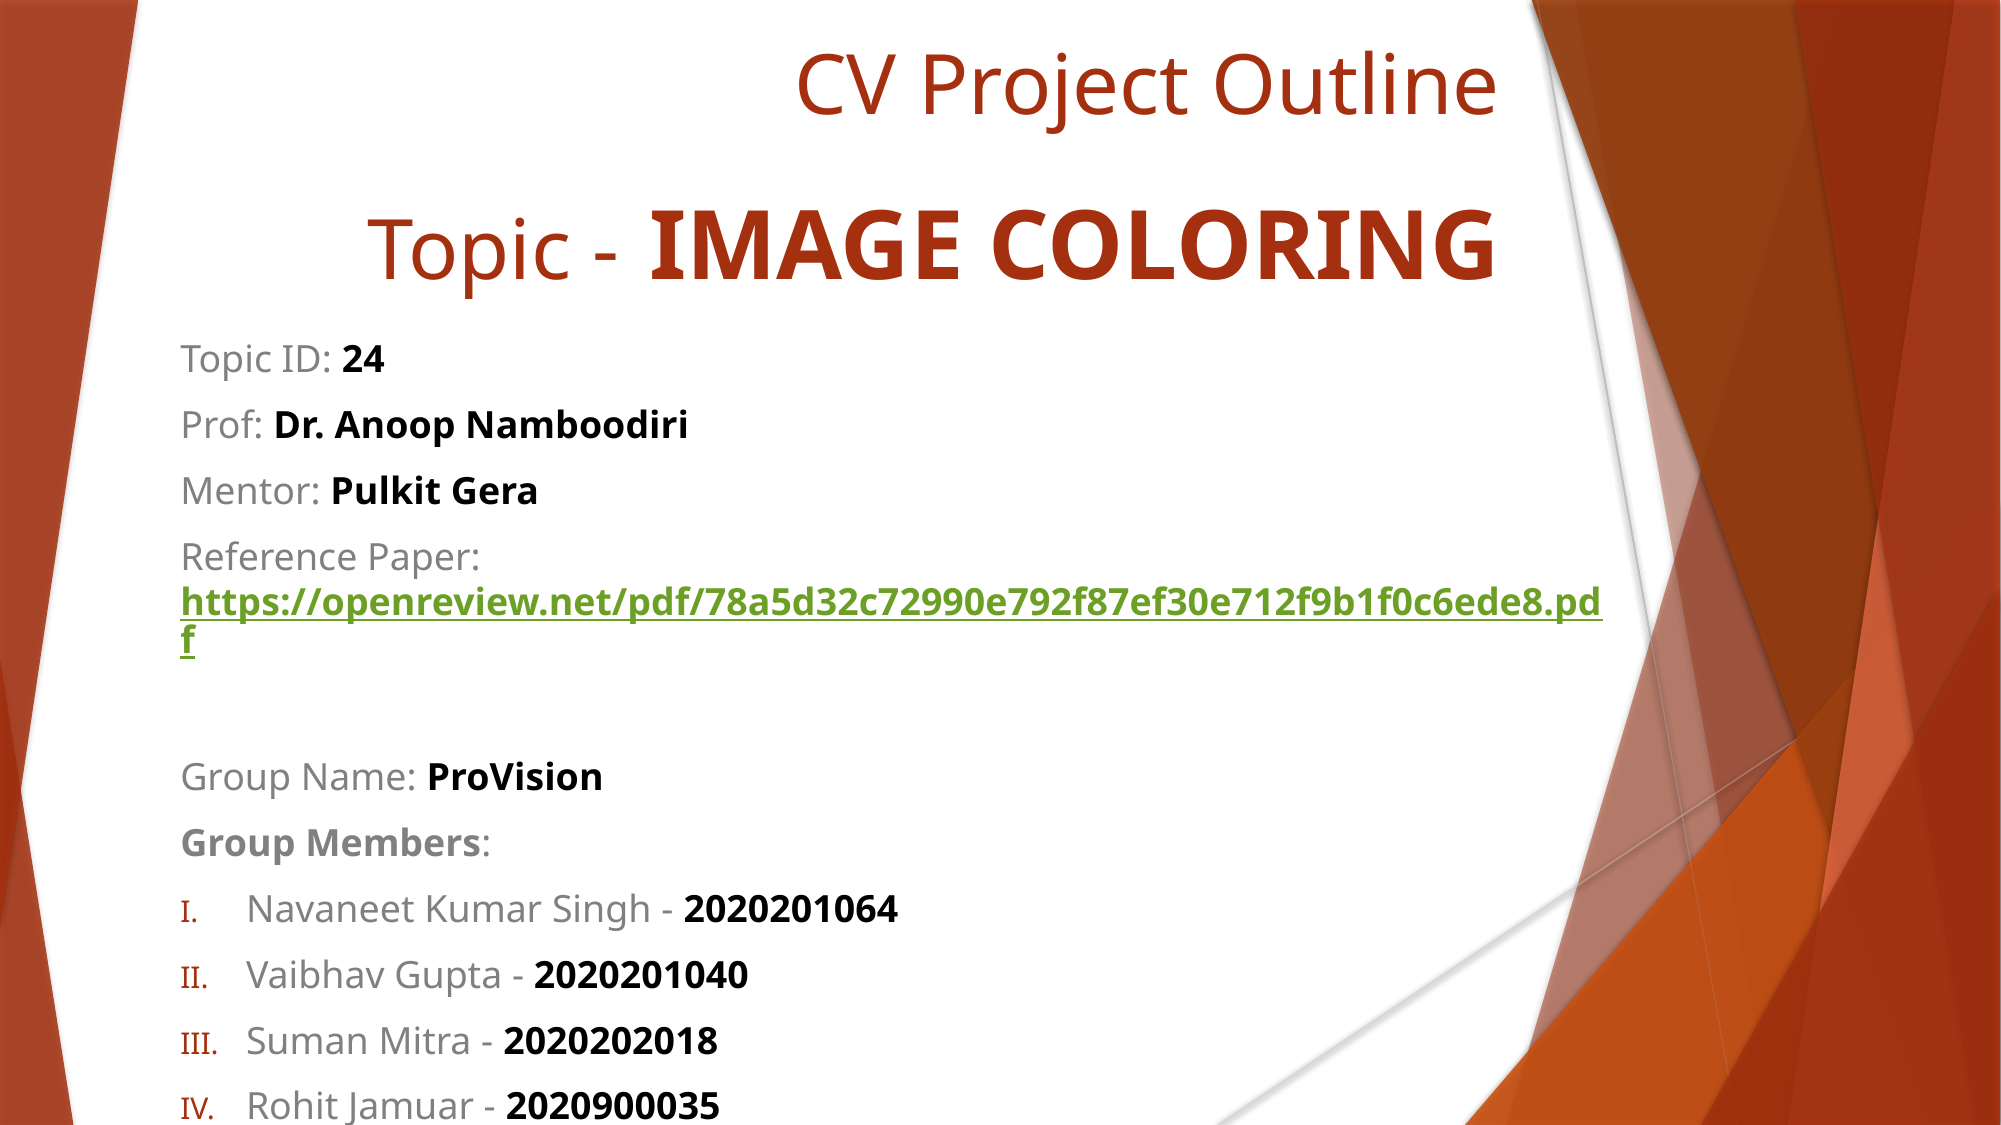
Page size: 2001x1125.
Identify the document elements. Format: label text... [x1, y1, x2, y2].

text_box Topic ID: 24 Prof: Dr. Anoop Namboodiri Mentor: Pulkit Gera Reference Paper: https://openreview.net/pdf/78a5d32c72990e792f87ef30e712f9b1f0c6ede8.pdf Group Name: ProVision Group Members: Navaneet Kumar Singh - 2020201064 Vaibhav Gupta - 2020201040 Suman Mitra - 2020202018 Rohit Jamuar - 2020900035 [165, 328, 1625, 1105]
text_box [979, 862, 1728, 924]
text_box CV Project Outline Topic - IMAGE COLORING [72, 0, 1515, 309]
